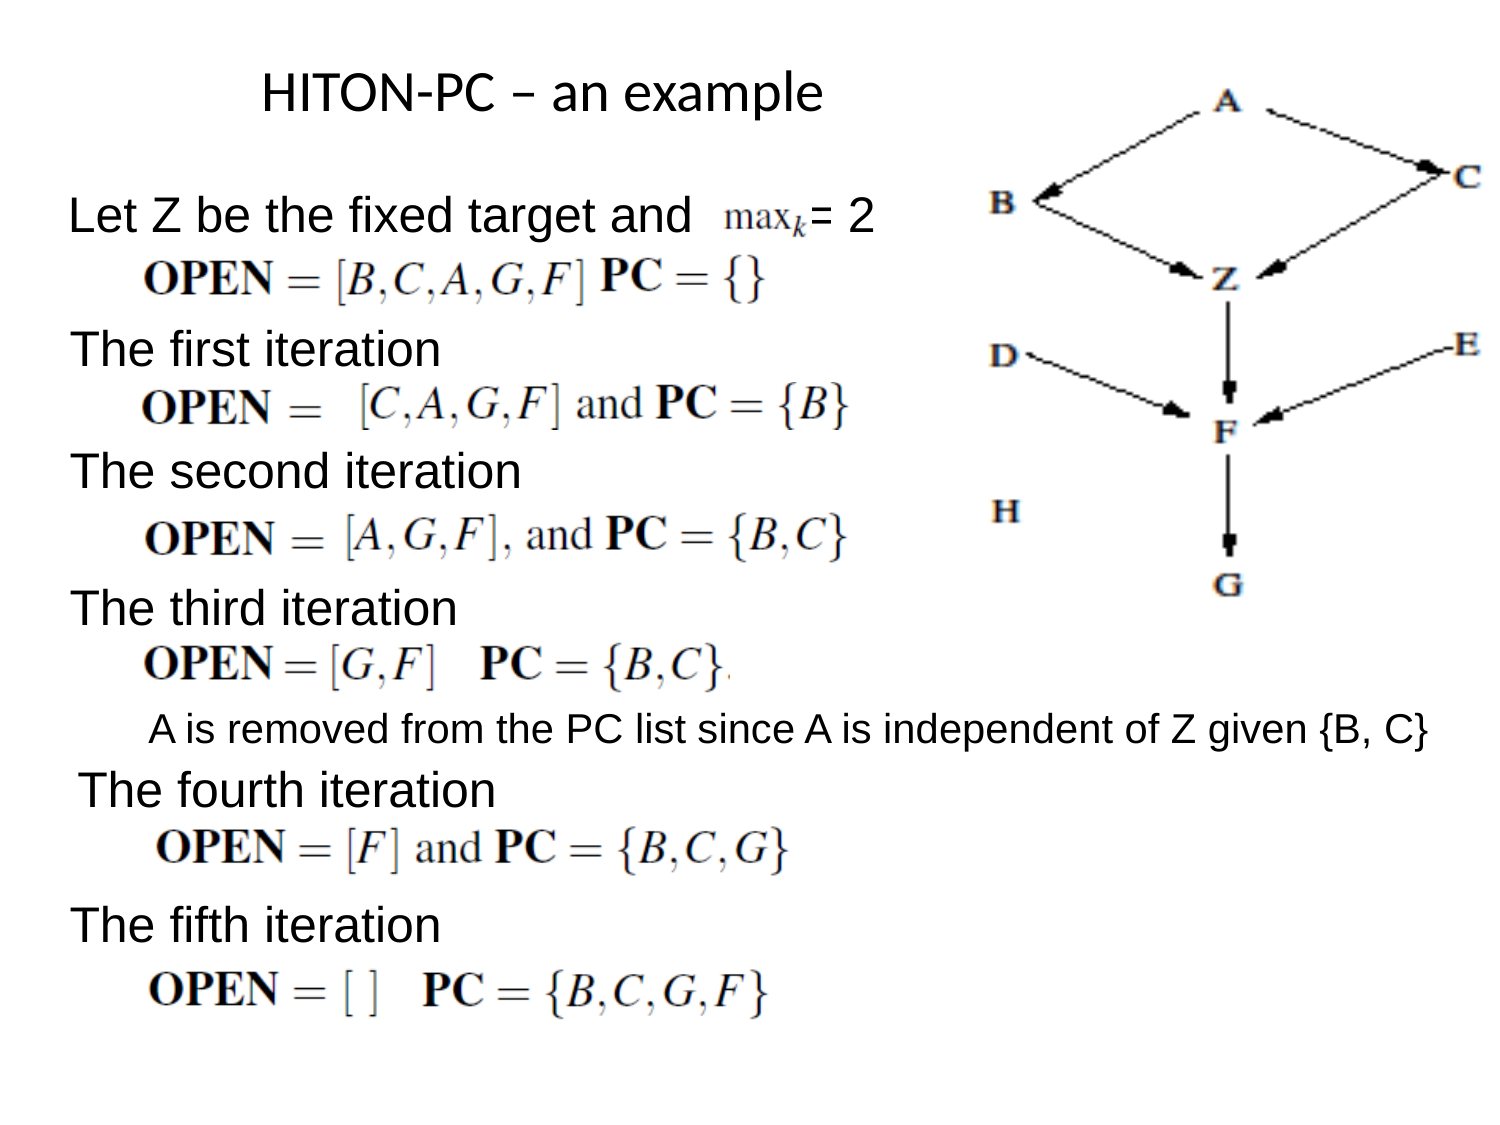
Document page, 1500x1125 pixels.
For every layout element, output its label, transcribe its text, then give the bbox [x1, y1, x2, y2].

picture [143, 822, 791, 882]
picture [143, 960, 391, 1023]
picture [138, 513, 333, 563]
title HITON-PC – an example [75, 45, 1013, 132]
text_box The third iteration [54, 568, 843, 644]
picture [137, 643, 448, 695]
picture [351, 382, 851, 430]
text_box The second iteration [54, 430, 843, 506]
text_box The fourth iteration [62, 749, 850, 825]
picture [416, 965, 772, 1024]
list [987, 87, 1488, 601]
text_box The first iteration [54, 308, 850, 384]
picture [722, 205, 812, 242]
picture [137, 250, 768, 309]
text_box The fifth iteration [54, 885, 843, 961]
picture [471, 640, 730, 695]
text_box A is removed from the PC list since A is independent of Z given {B, C} [53, 694, 1500, 759]
text_box Let Z be the fixed target and = 2 [53, 174, 900, 250]
picture [337, 505, 851, 569]
picture [137, 384, 329, 429]
